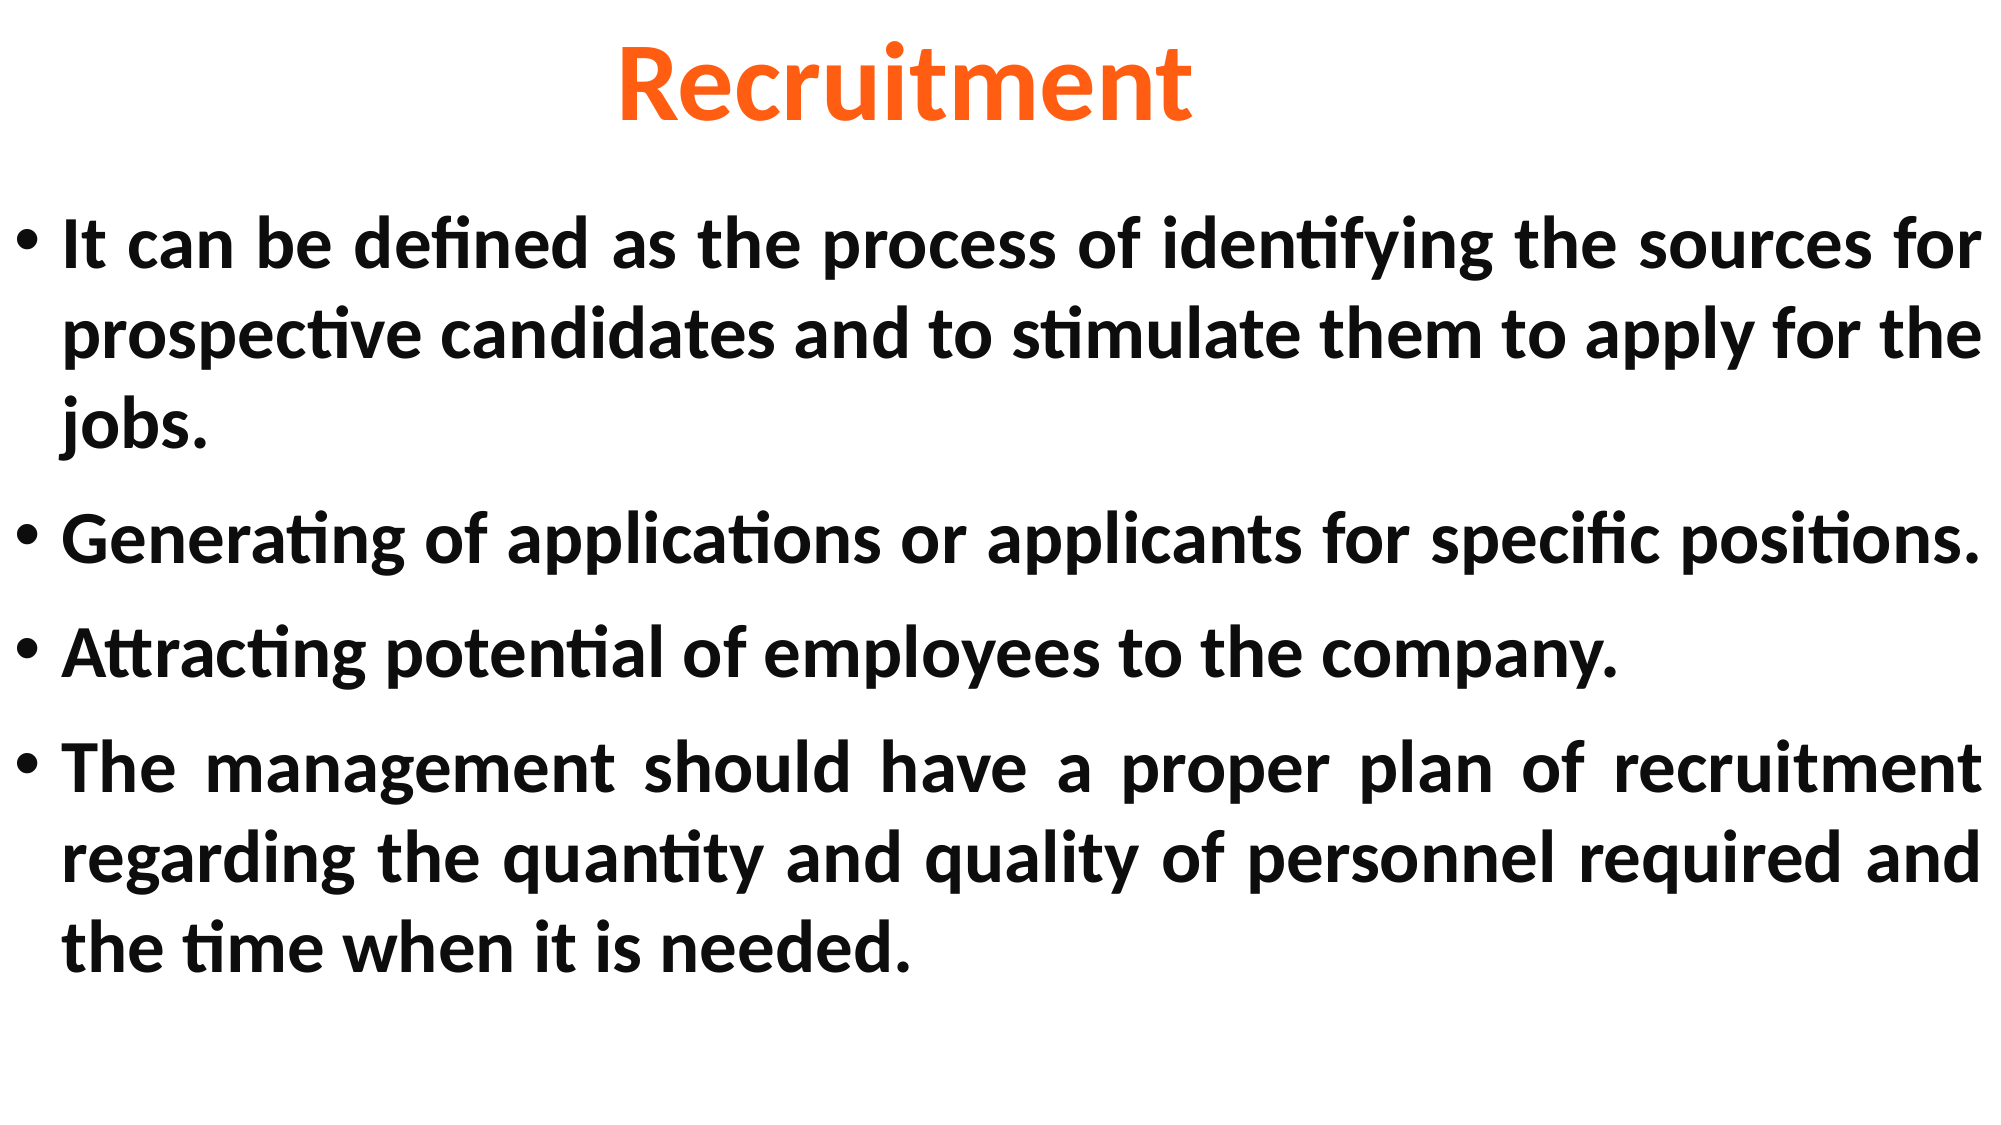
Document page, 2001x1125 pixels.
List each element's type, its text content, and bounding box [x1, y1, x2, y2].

text_box It can be defined as the process of identifying the sources for prospective candidates and to stimulate them to apply for the jobs. Generating of applications or applicants for specific positions. Attracting potential of employees to the company. The management should have a proper plan of recruitment regarding the quantity and quality of personnel required and the time when it is needed. [0, 185, 2000, 996]
text_box Recruitment [600, 0, 1262, 150]
